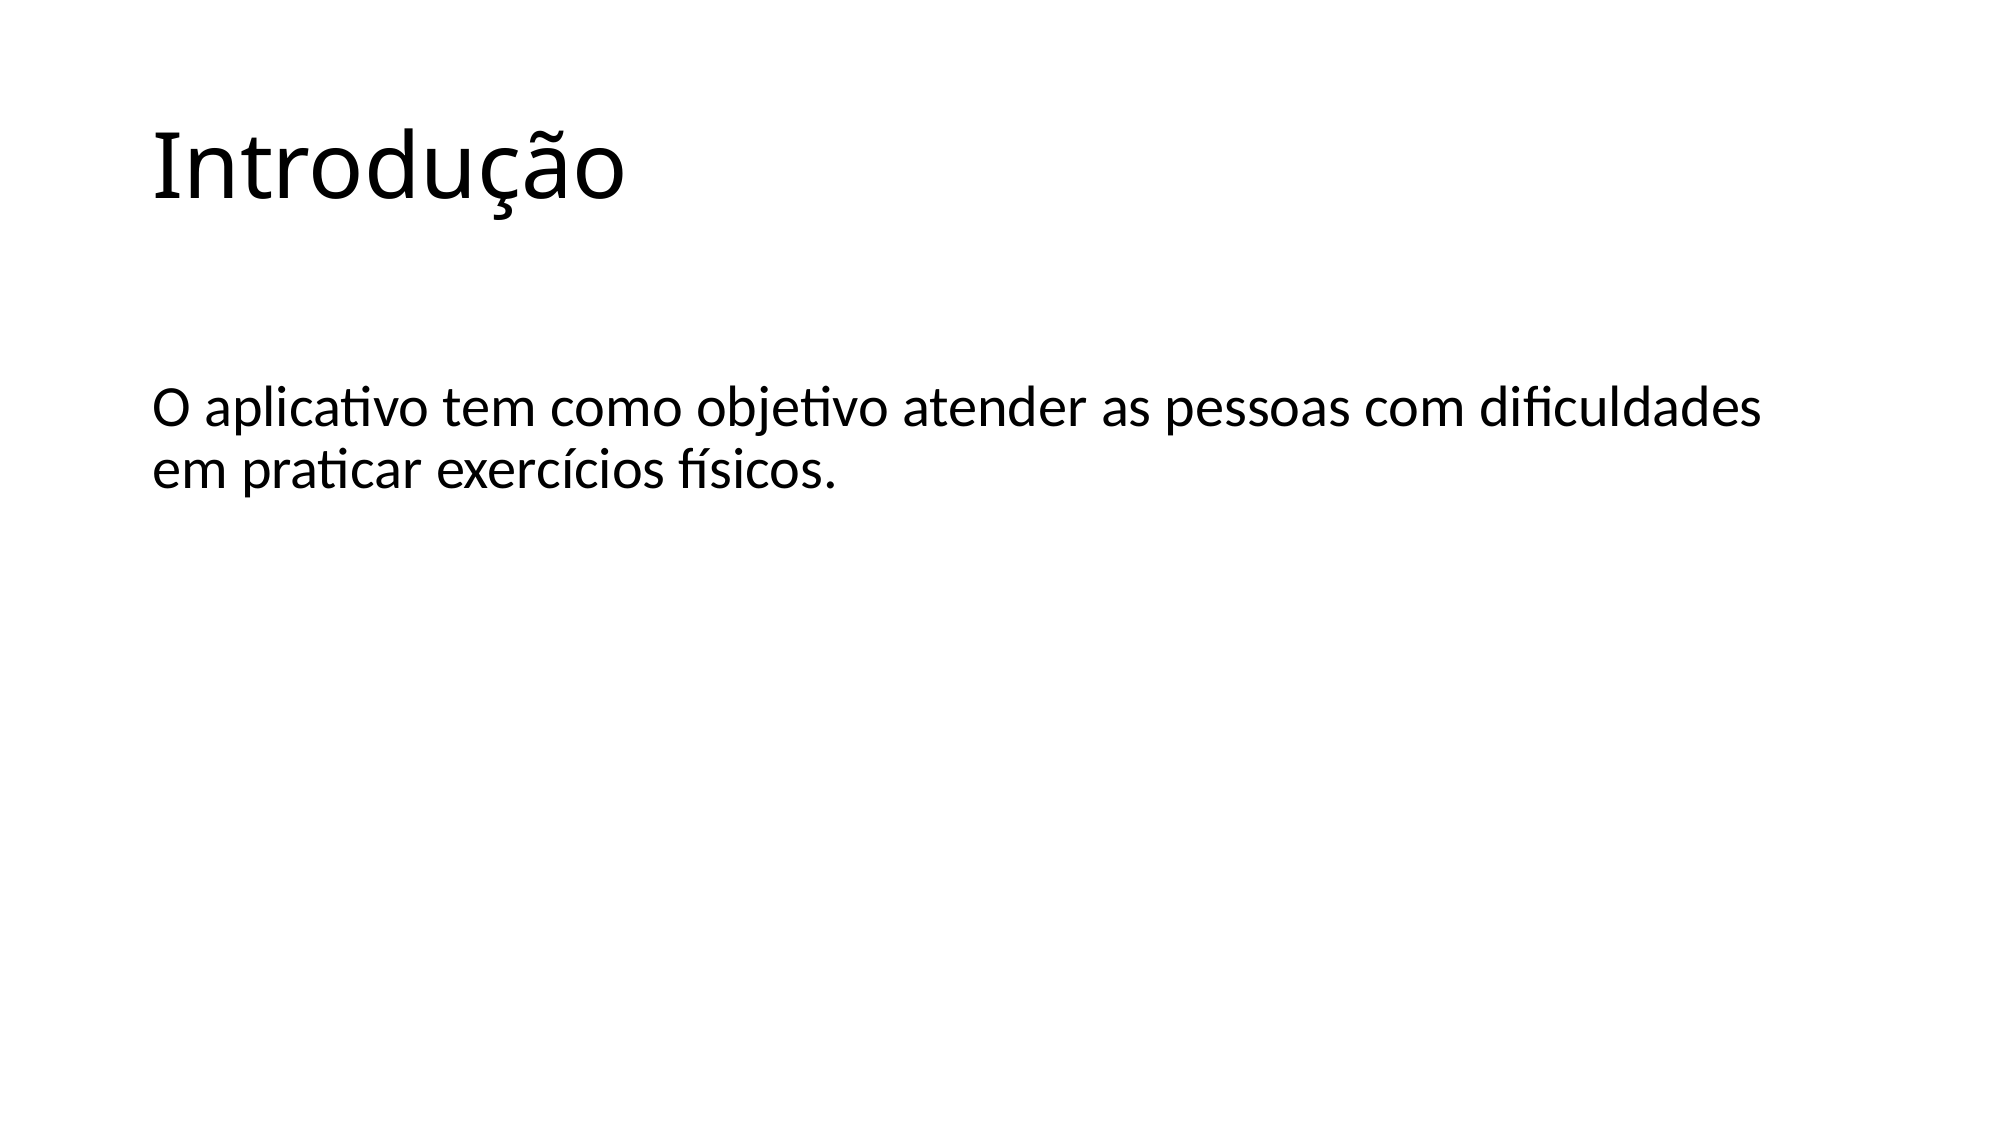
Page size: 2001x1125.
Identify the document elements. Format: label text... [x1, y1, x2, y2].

title Introdução [137, 59, 1863, 277]
list O aplicativo tem como objetivo atender as pessoas com dificuldades em praticar exercícios físicos. [137, 277, 1863, 1014]
